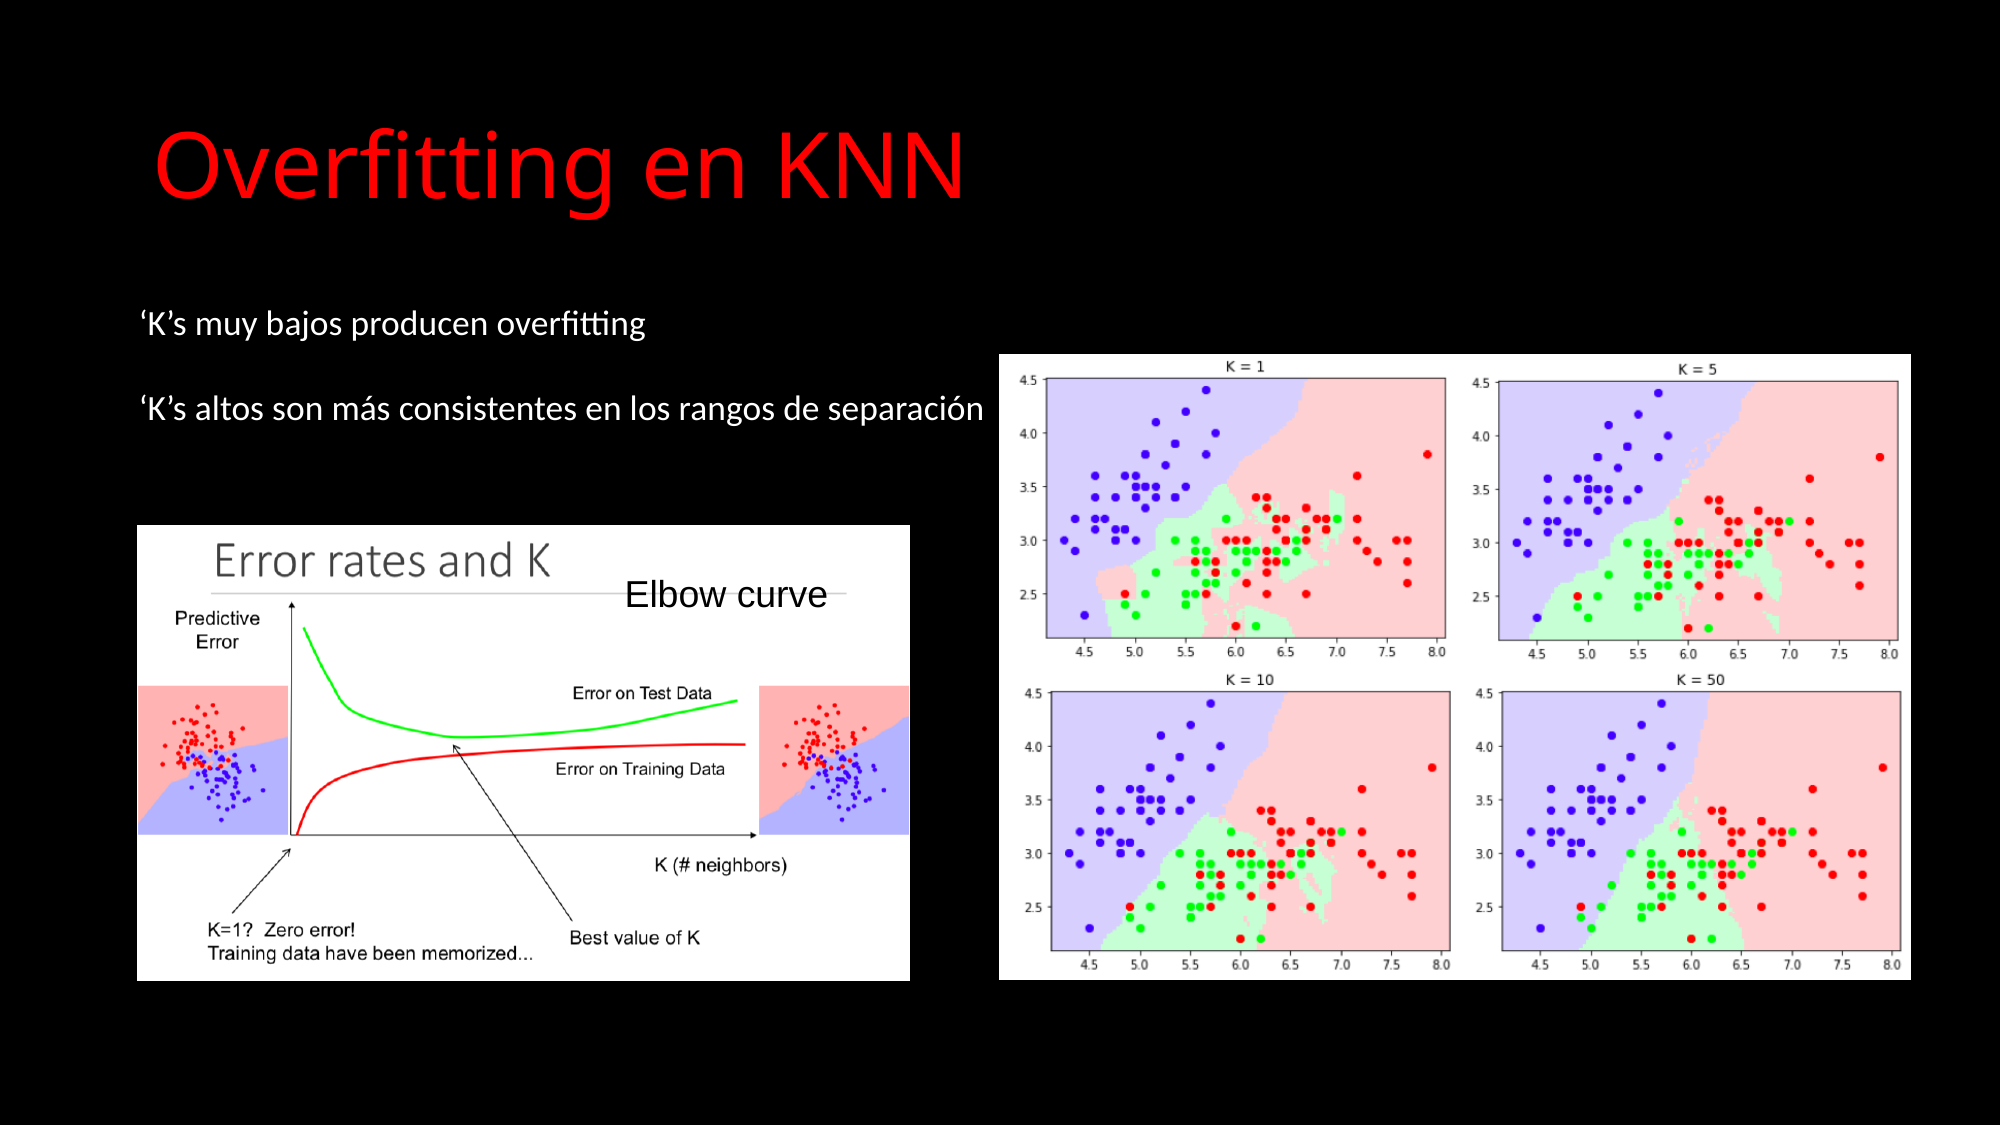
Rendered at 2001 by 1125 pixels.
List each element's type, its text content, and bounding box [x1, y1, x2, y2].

picture [137, 525, 911, 981]
picture [999, 354, 1911, 981]
text_box ‘K’s muy bajos producen overfitting ‘K’s altos son más consistentes en los rangos de separación [124, 292, 1127, 436]
text_box Overfitting en KNN [137, 59, 1863, 278]
